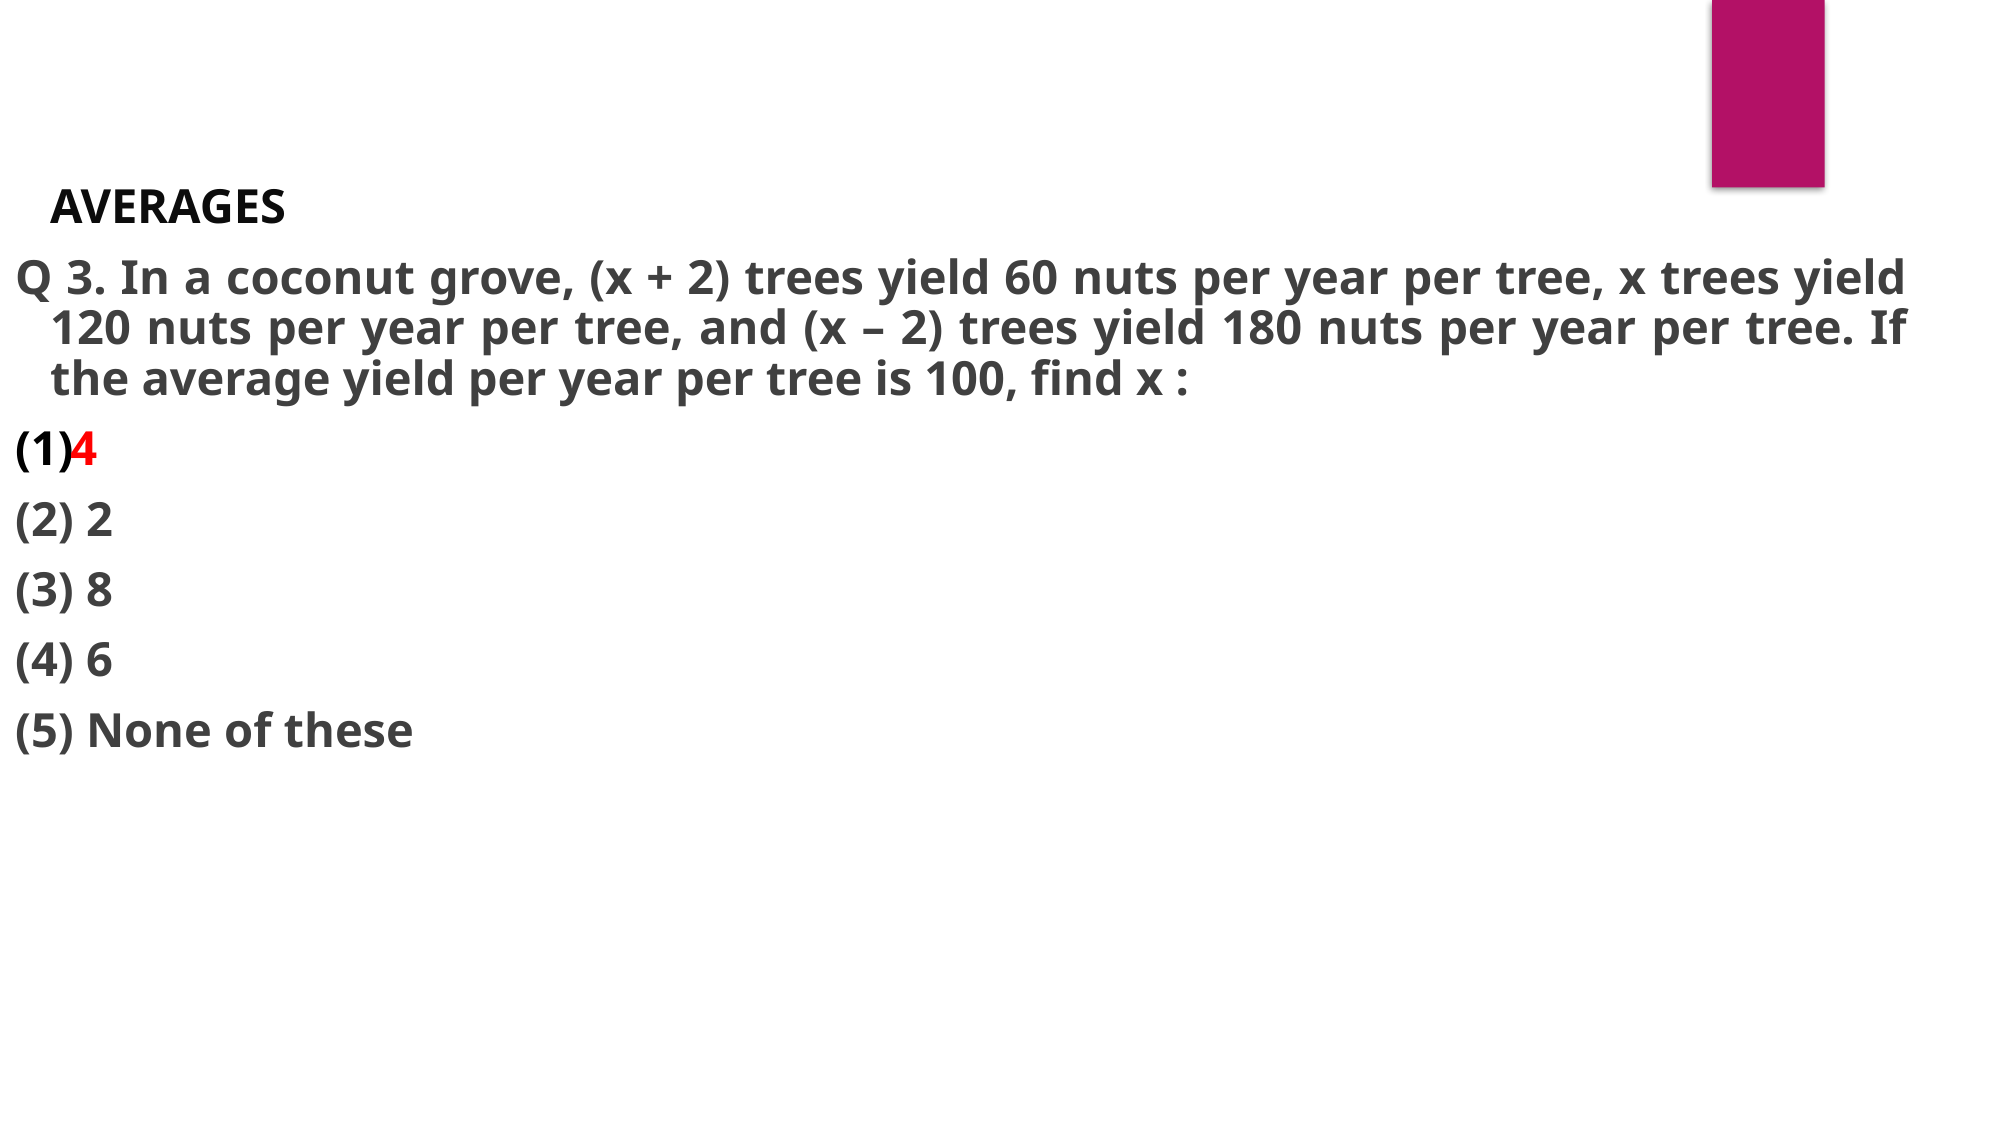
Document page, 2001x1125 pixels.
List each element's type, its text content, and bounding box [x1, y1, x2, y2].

list AVERAGES Q 3. In a coconut grove, (x + 2) trees yield 60 nuts per year per tree, x trees yield 120 nuts per year per tree, and (x – 2) trees yield 180 nuts per year per tree. If the average yield per year per tree is 100, find x : 4 (2) 2 (3) 8 (4) 6 (5) None of these [0, 175, 1925, 1053]
title [0, 31, 1917, 142]
